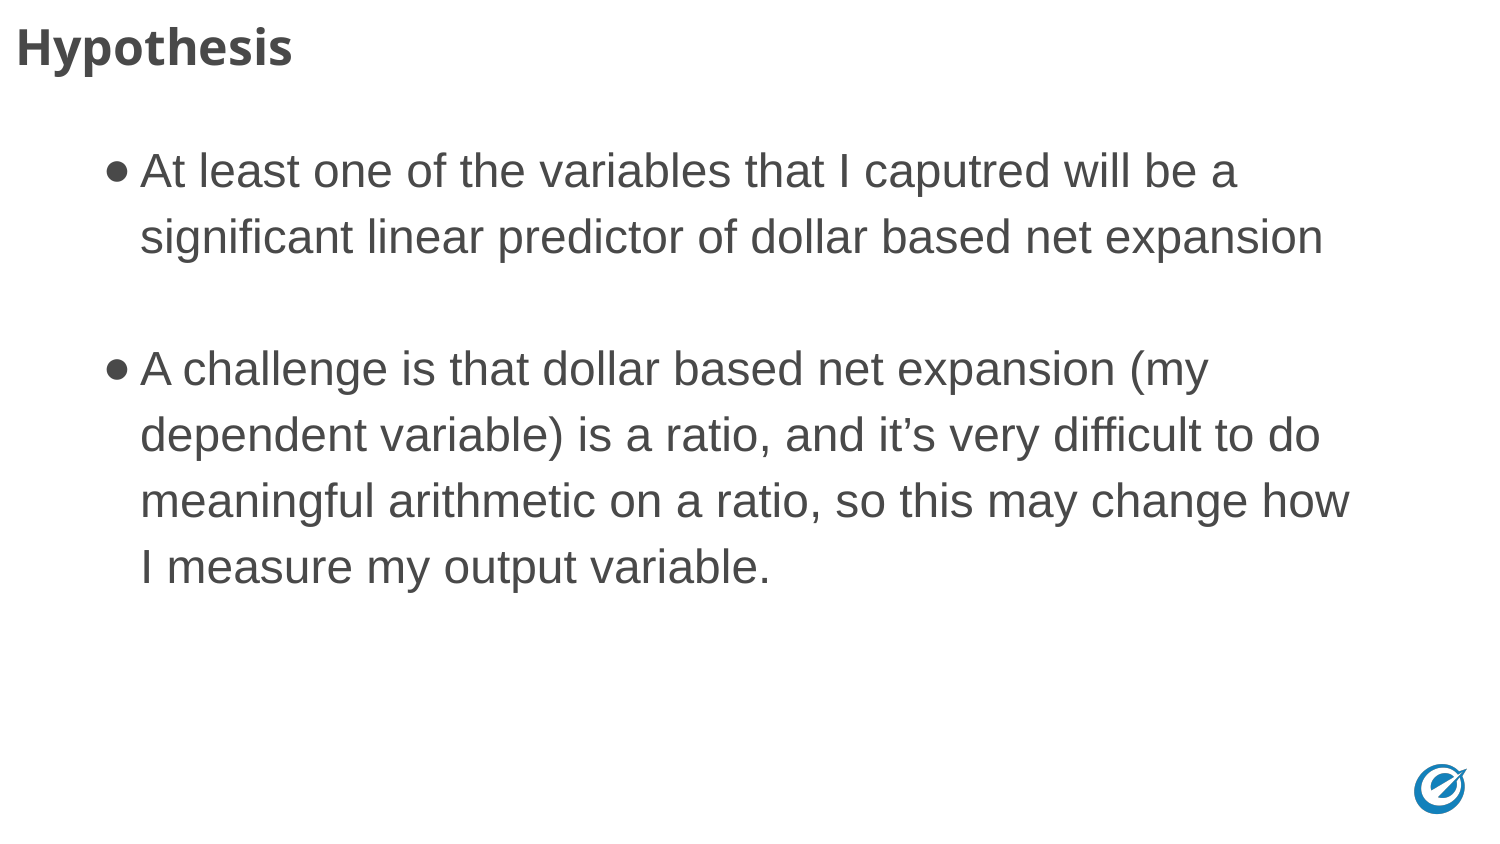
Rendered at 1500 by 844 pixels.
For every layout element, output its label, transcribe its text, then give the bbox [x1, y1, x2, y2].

list At least one of the variables that I caputred will be a significant linear predictor of dollar based net expansion A challenge is that dollar based net expansion (my dependent variable) is a ratio, and it’s very difficult to do meaningful arithmetic on a ratio, so this may change how I measure my output variable. [50, 116, 1385, 786]
subtitle Hypothesis [0, 0, 1385, 65]
picture [1413, 762, 1468, 816]
